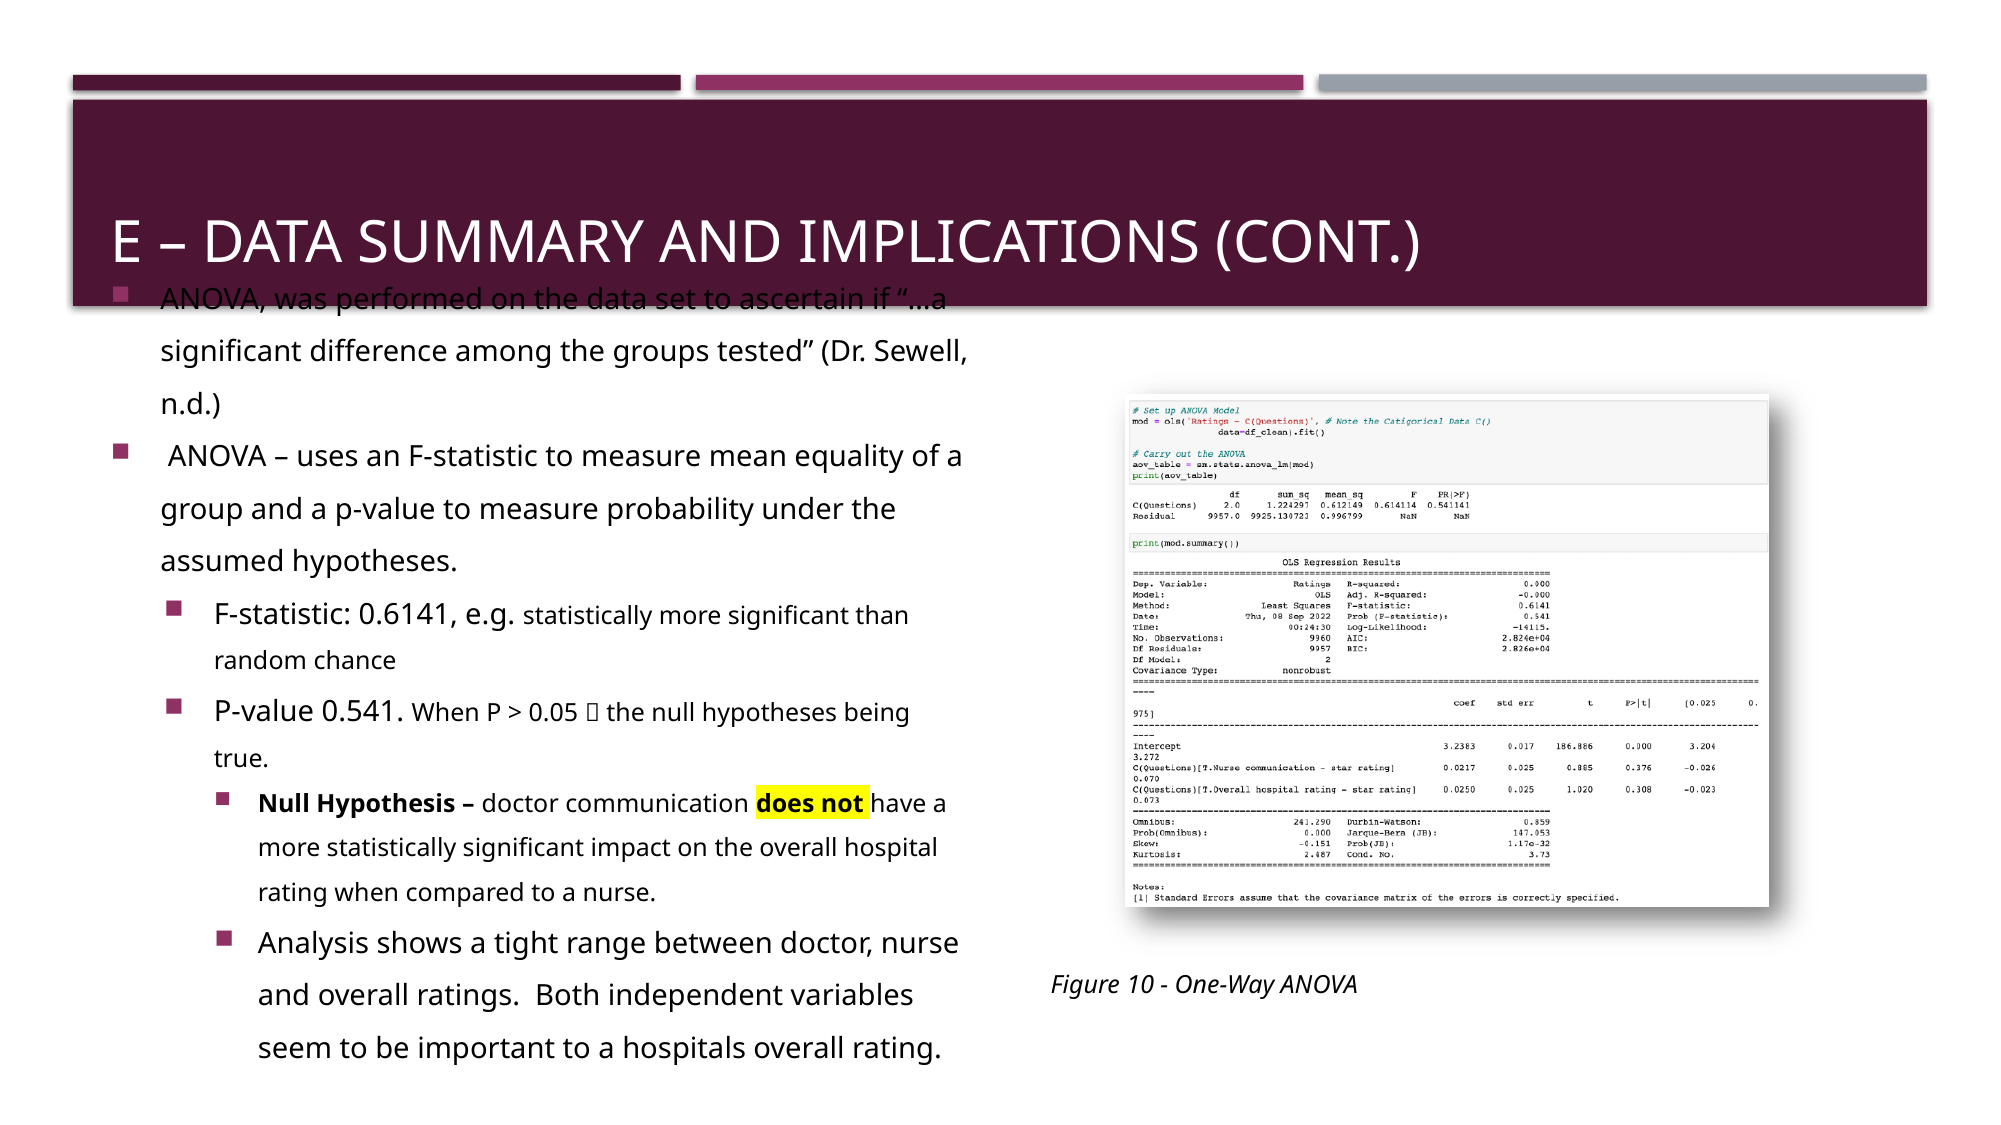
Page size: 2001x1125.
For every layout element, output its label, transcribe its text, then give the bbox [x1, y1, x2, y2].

text_box Figure 10 - One-Way ANOVA [1035, 961, 1739, 1007]
title E – Data Summary and Implications (cont.) [95, 119, 1905, 282]
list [1096, 364, 1824, 962]
list ANOVA, was performed on the data set to ascertain if “…a significant difference among the groups tested” (Dr. Sewell, n.d.) ANOVA – uses an F-statistic to measure mean equality of a group and a p-value to measure probability under the assumed hypotheses. F-statistic: 0.6141, e.g. statistically more significant than random chance P-value 0.541. When P > 0.05  the null hypotheses being true. Null Hypothesis – doctor communication does not have a more statistically significant impact on the overall hospital rating when compared to a nurse. Analysis shows a tight range between doctor, nurse and overall ratings. Both independent variables seem to be important to a hospitals overall rating. [95, 365, 985, 962]
